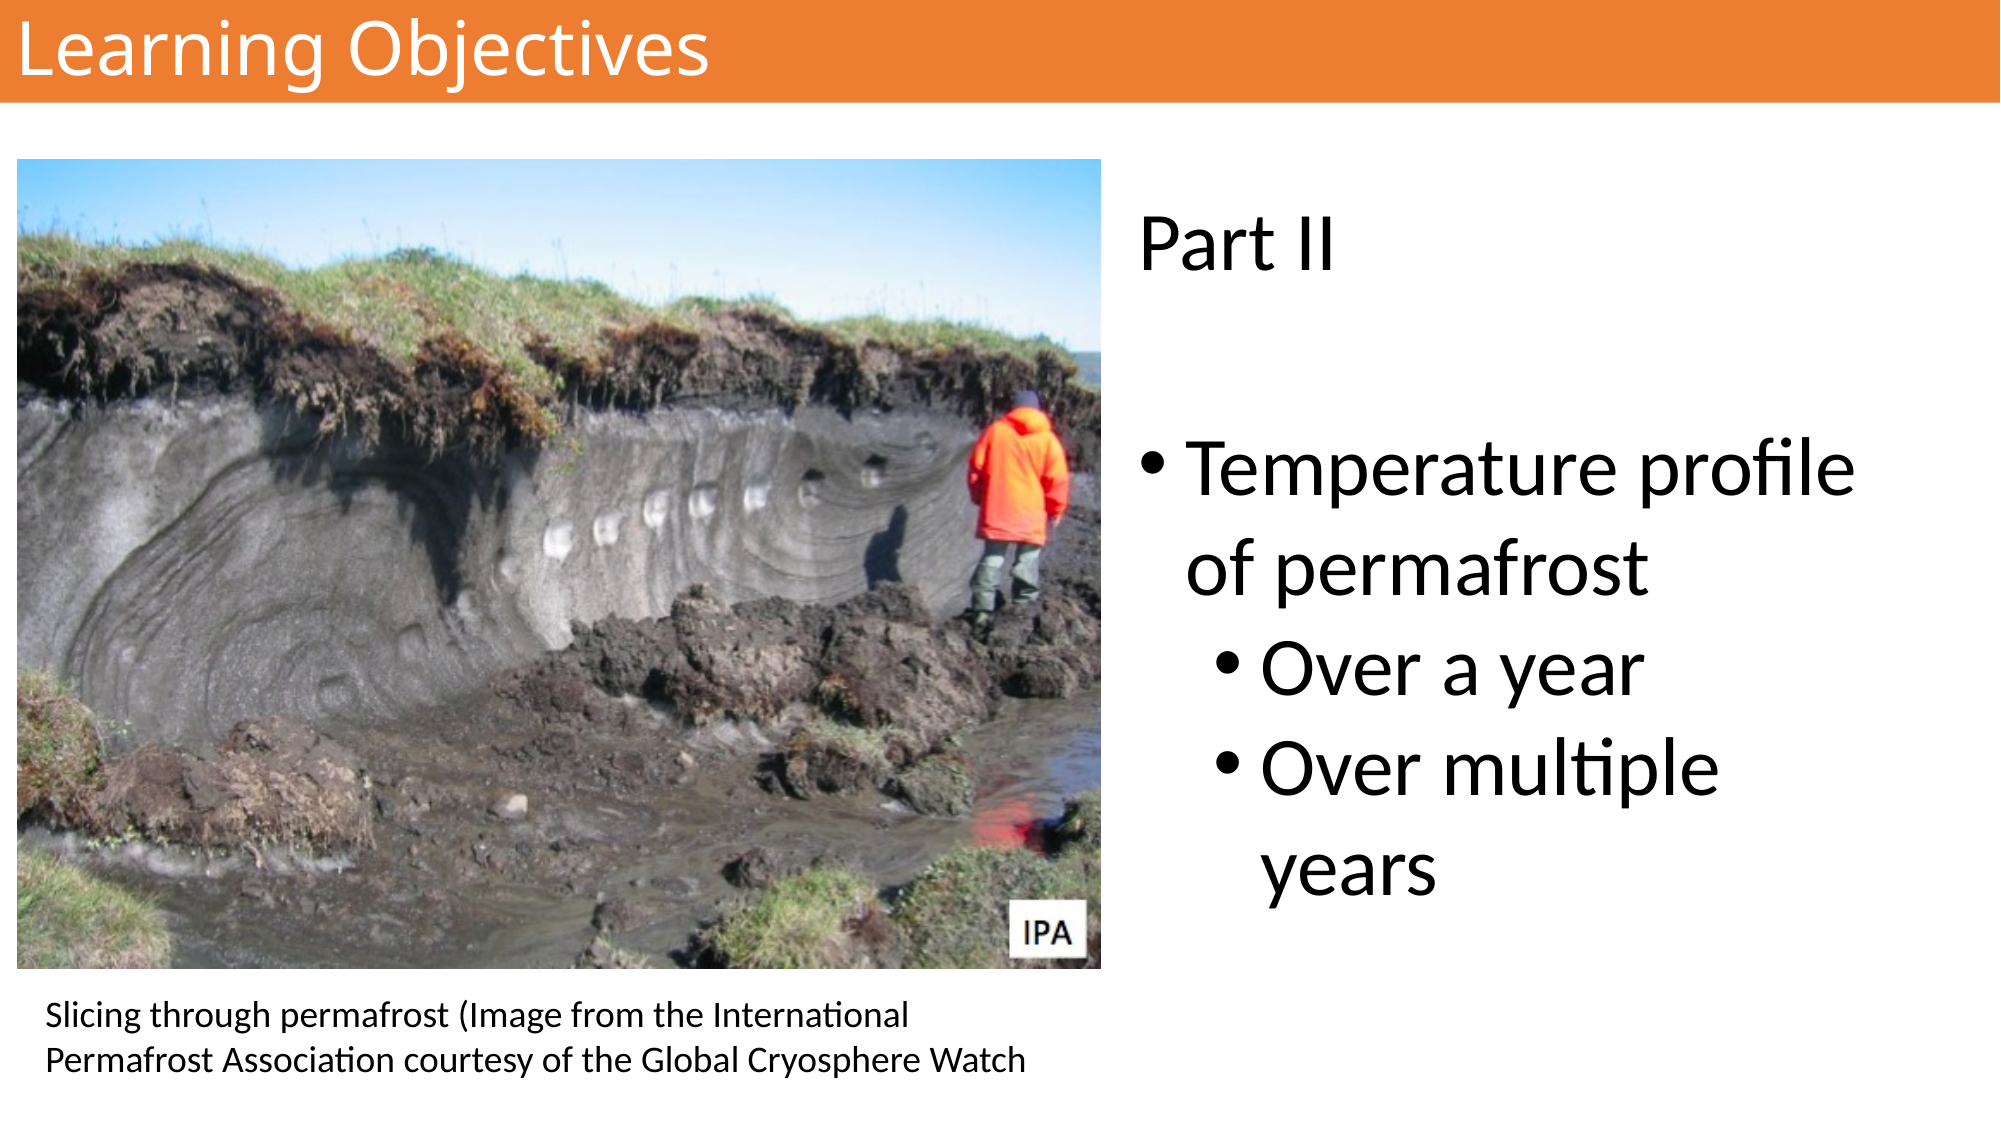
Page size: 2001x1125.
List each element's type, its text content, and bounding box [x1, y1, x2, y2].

text_box Slicing through permafrost (Image from the International Permafrost Association courtesy of the Global Cryosphere Watch [30, 982, 1086, 1088]
picture [17, 159, 1101, 969]
text_box Part II Temperature profile of permafrost Over a year Over multiple years [1123, 179, 1902, 920]
title Learning Objectives [0, 0, 2000, 103]
